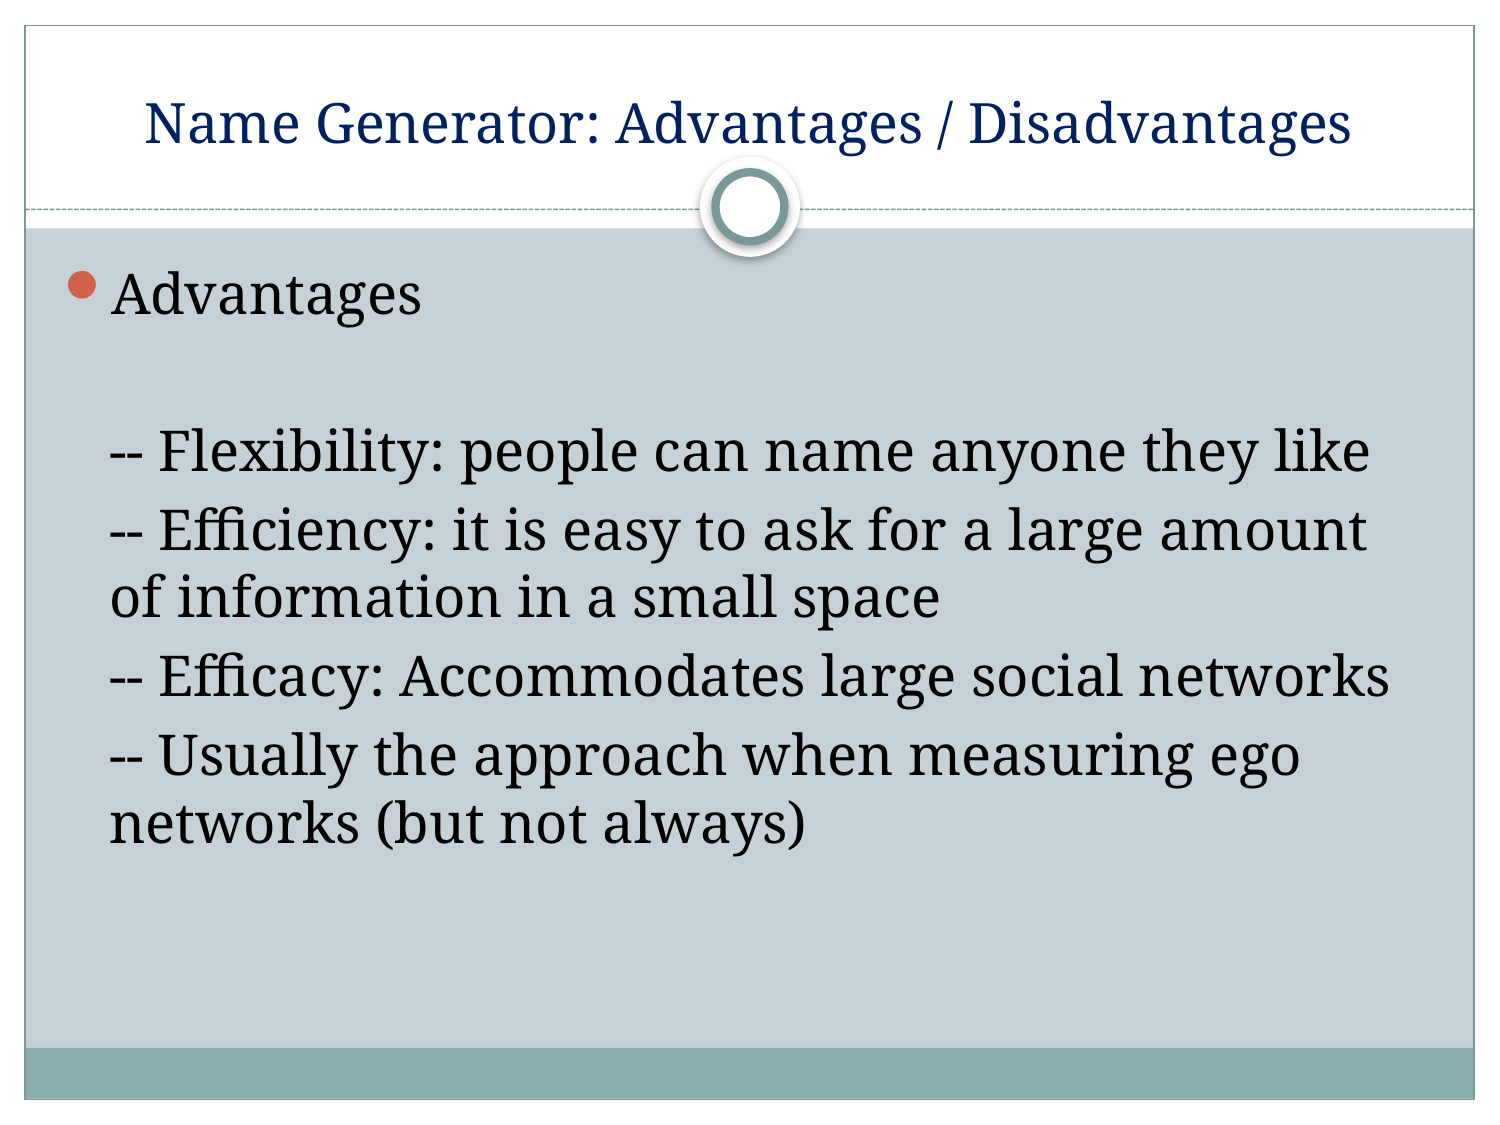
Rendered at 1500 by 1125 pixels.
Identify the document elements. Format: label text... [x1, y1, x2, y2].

title Name Generator: Advantages / Disadvantages [49, 37, 1450, 162]
list Advantages -- Flexibility: people can name anyone they like -- Efficiency: it is easy to ask for a large amount of information in a small space -- Efficacy: Accommodates large social networks -- Usually the approach when measuring ego networks (but not always) [49, 250, 1445, 1001]
